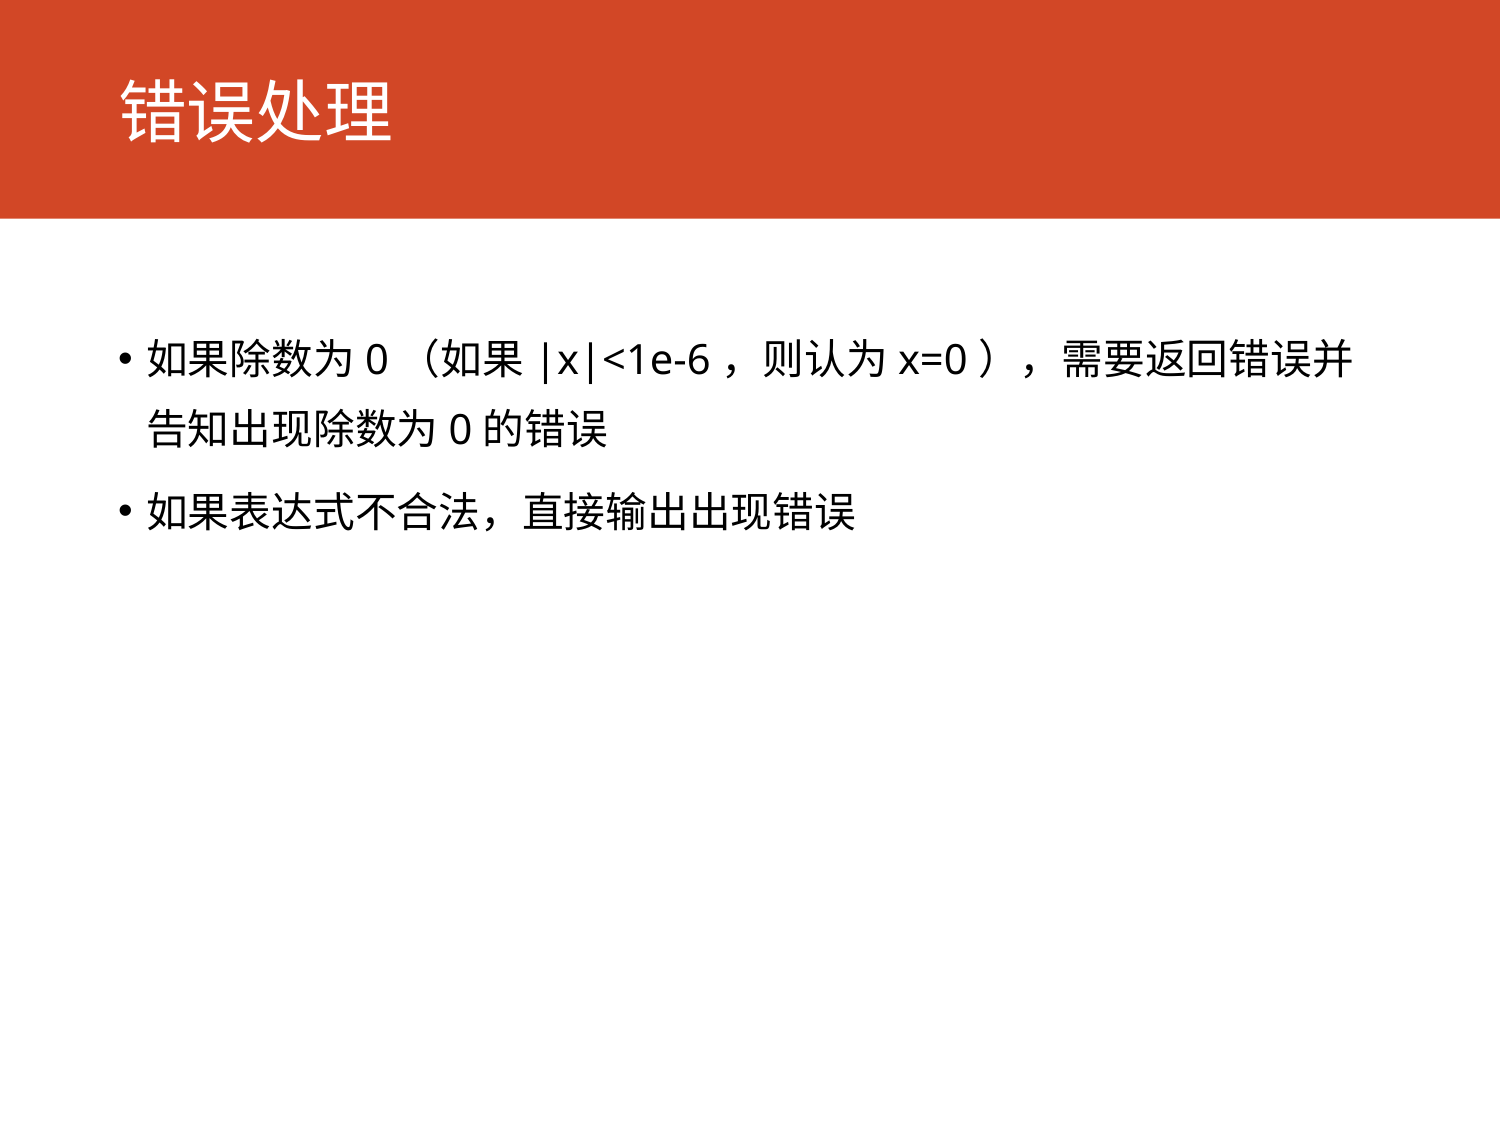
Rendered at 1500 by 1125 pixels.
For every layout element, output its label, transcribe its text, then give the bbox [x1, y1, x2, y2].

title 错误处理 [103, 1, 1397, 219]
list 如果除数为0（如果|x|<1e-6，则认为x=0），需要返回错误并告知出现除数为0的错误 如果表达式不合法，直接输出出现错误 [103, 305, 1397, 594]
